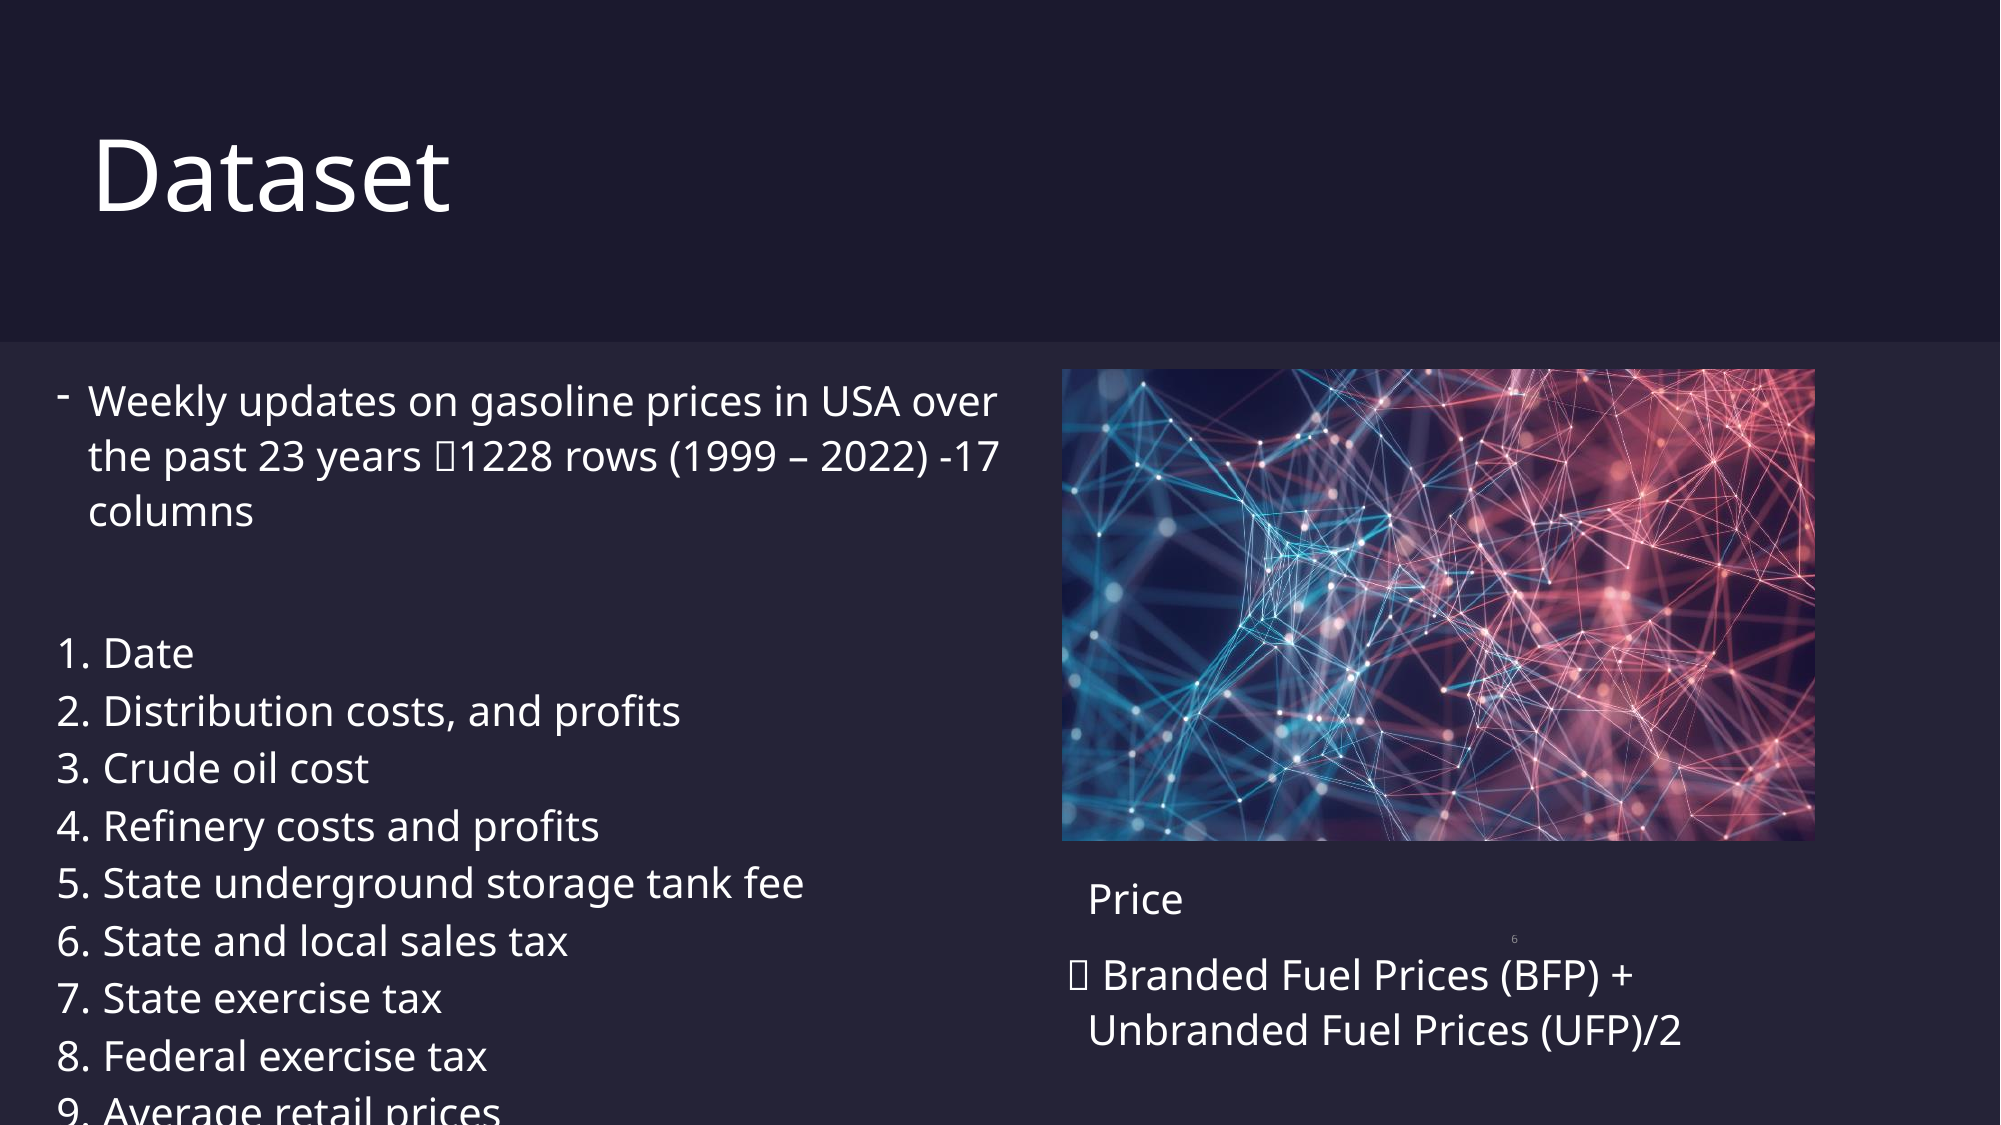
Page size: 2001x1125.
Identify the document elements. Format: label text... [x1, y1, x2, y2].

text_box [0, 0, 2000, 341]
title Dataset [90, 90, 1290, 253]
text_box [100, 875, 212, 1038]
subtitle Weekly updates on gasoline prices in USA over the past 23 years 1228 rows (1999 – 2022) -17 columns Date Distribution costs, and profits Crude oil cost Refinery costs and profits State underground storage tank fee State and local sales tax State exercise tax Federal exercise tax Average retail prices [56, 369, 1021, 1095]
picture [1062, 369, 1815, 841]
text_box [0, 341, 2000, 1125]
text_box Price  Branded Fuel Prices (BFP) + Unbranded Fuel Prices (UFP)/2 [1066, 868, 1819, 1123]
